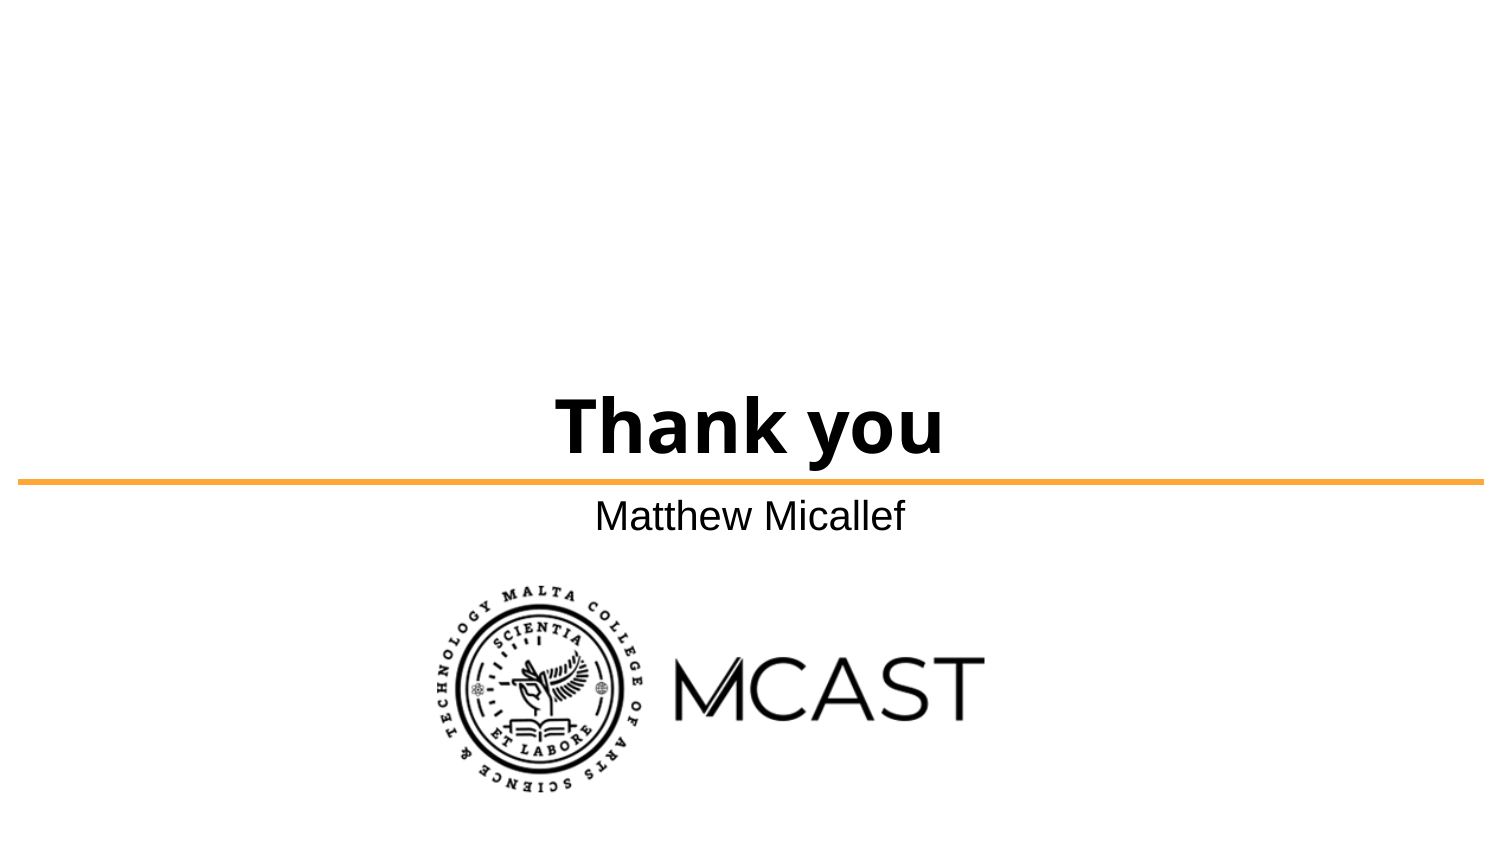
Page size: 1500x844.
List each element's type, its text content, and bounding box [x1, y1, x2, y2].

picture [423, 580, 1077, 809]
title Thank you Matthew Micallef [51, 352, 1449, 479]
title Thank you Matthew Micallef [51, 490, 1449, 566]
